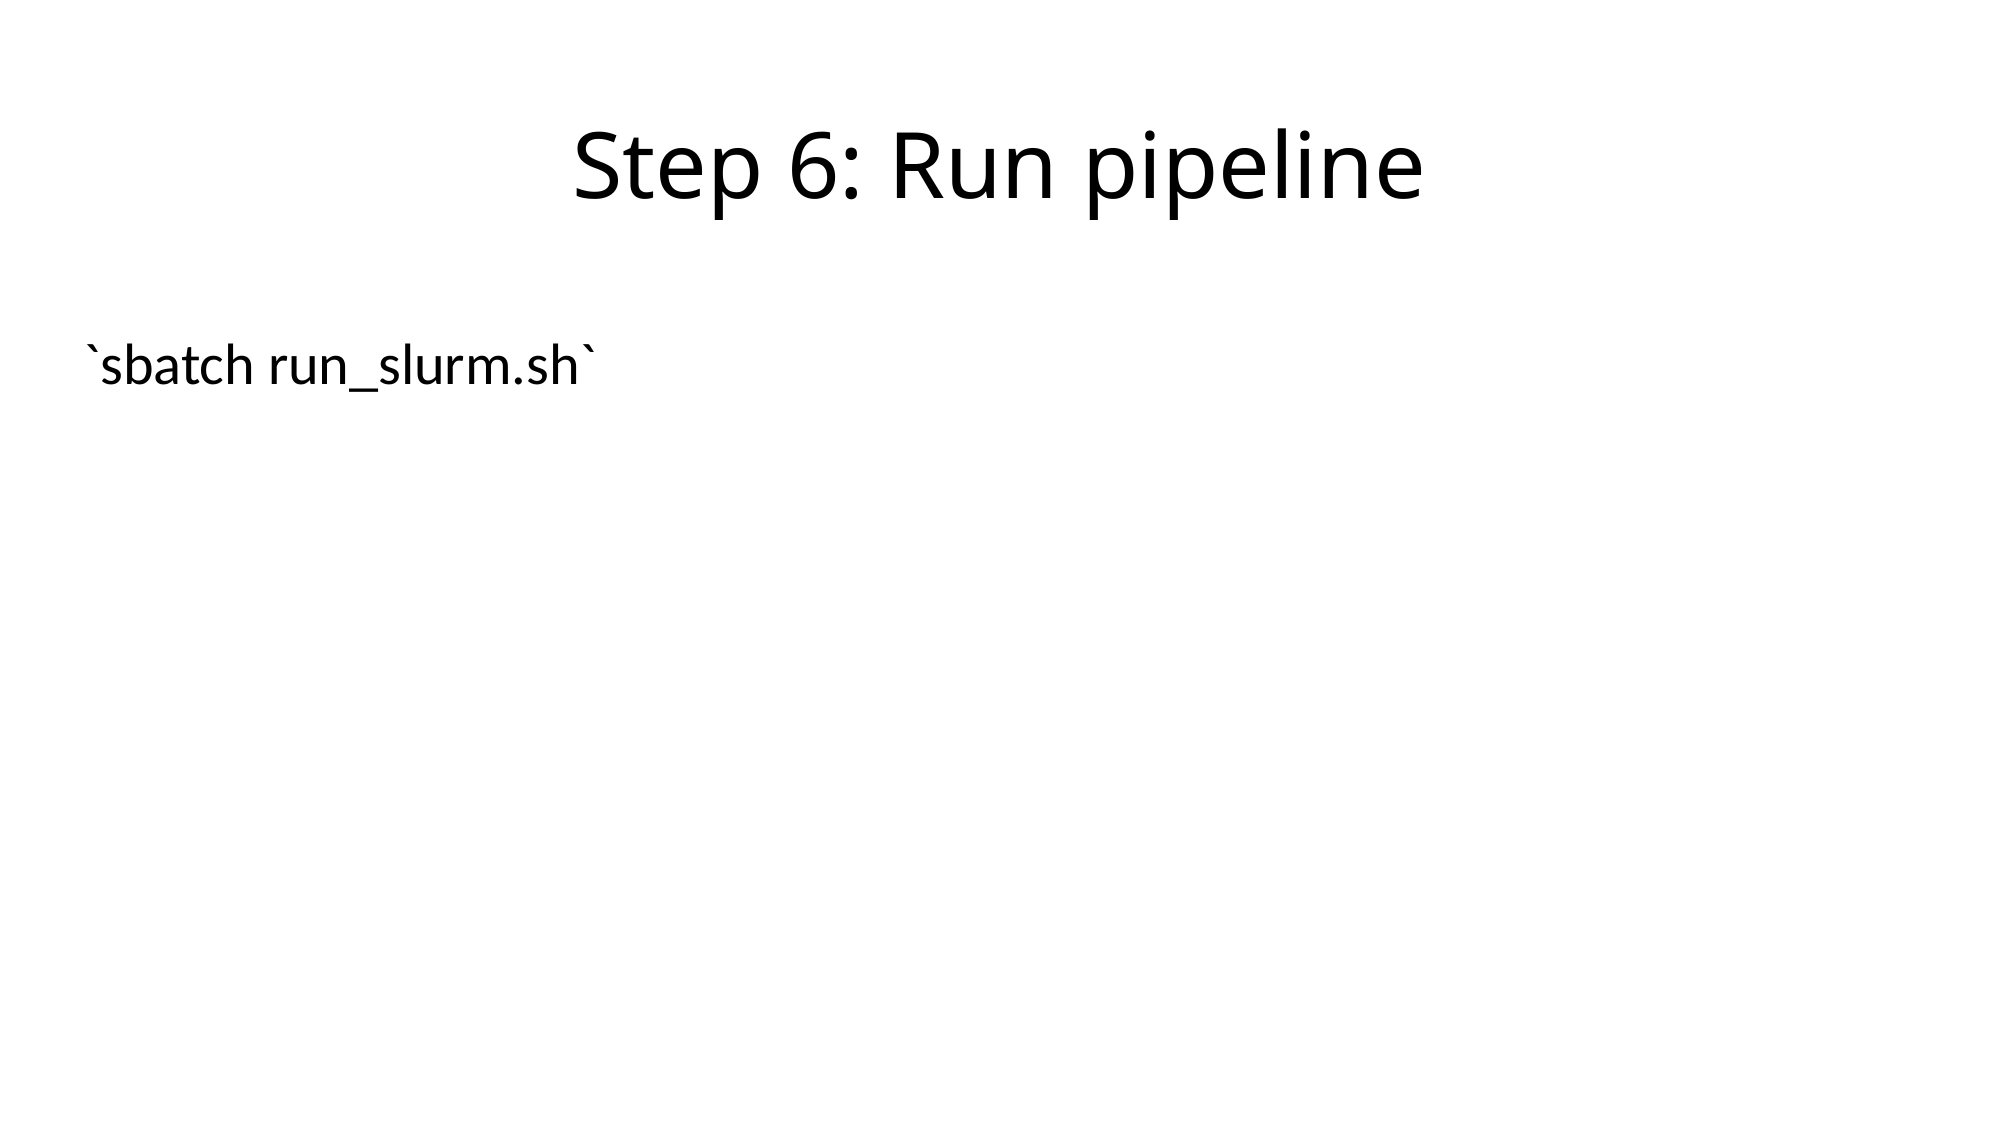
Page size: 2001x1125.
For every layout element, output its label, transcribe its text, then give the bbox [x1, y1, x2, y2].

list `sbatch run_slurm.sh` [68, 327, 1932, 1041]
title Step 6: Run pipeline [137, 59, 1863, 278]
